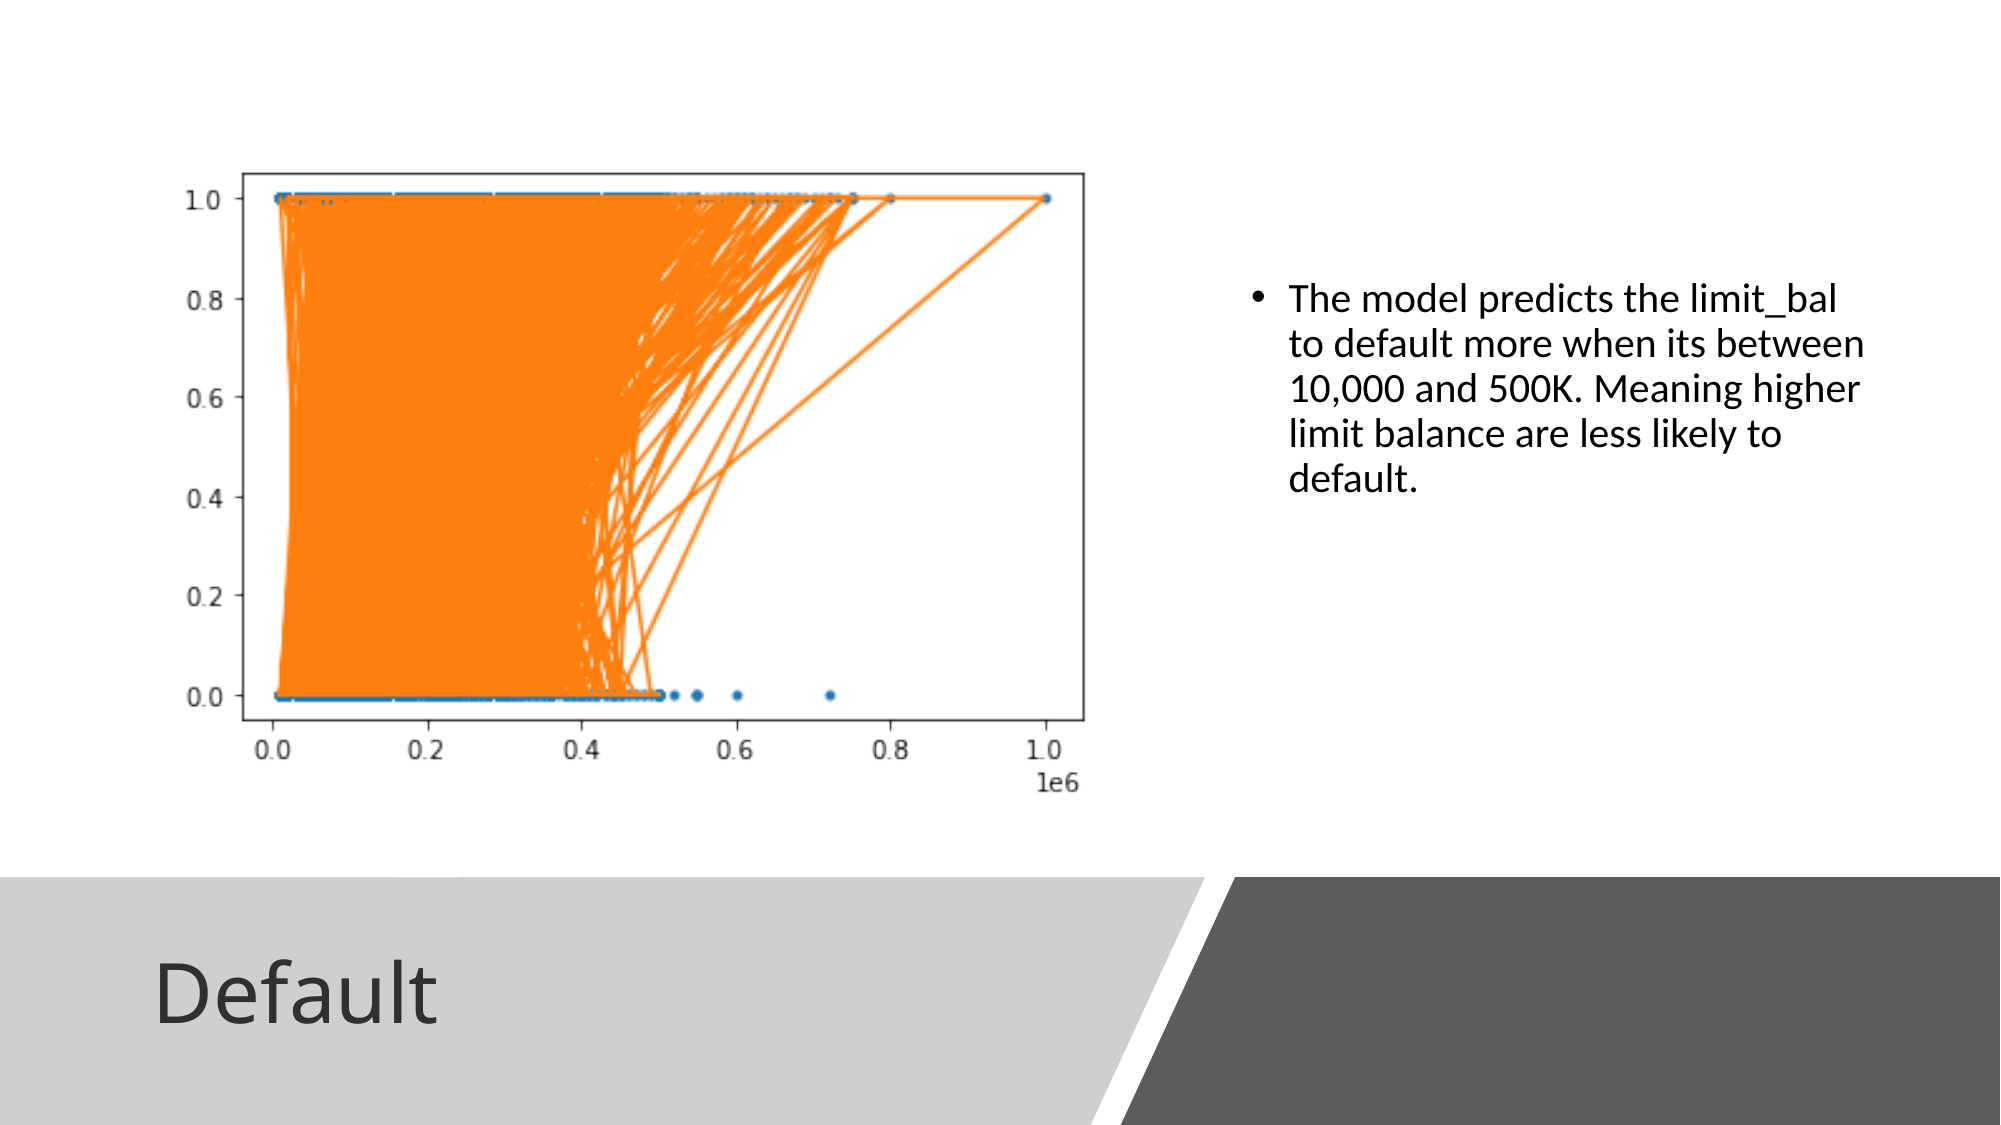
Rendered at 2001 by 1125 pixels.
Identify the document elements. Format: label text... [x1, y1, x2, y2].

text_box [1119, 875, 2000, 1125]
picture [167, 158, 1101, 813]
list The model predicts the limit_bal to default more when its between 10,000 and 500K. Meaning higher limit balance are less likely to default. [1236, 158, 1894, 818]
text_box [0, 875, 1207, 1125]
title Default [138, 907, 1091, 1087]
